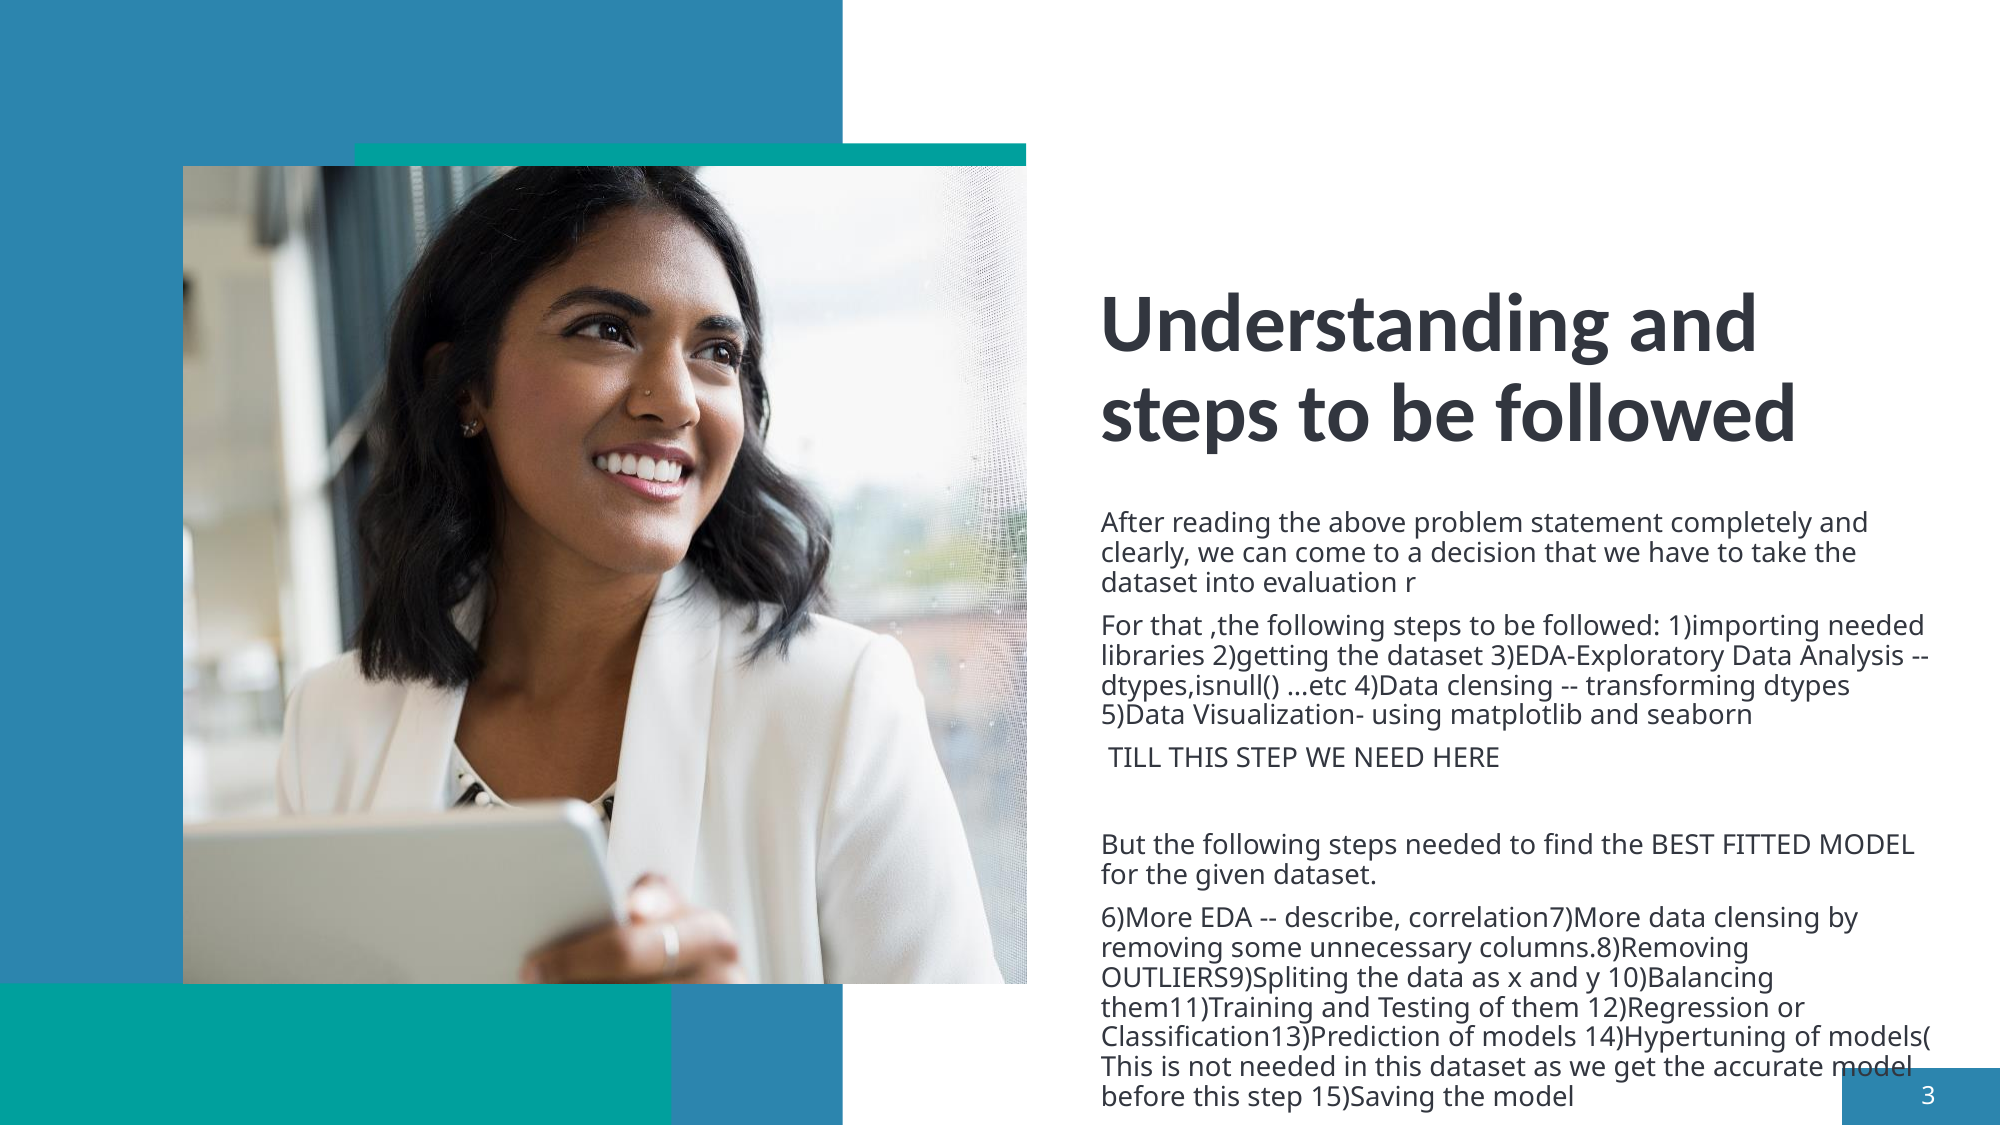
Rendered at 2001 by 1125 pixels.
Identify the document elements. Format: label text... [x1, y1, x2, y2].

slide_number 3 [1889, 1079, 1951, 1114]
title Understanding and steps to be followed [1085, 212, 1951, 454]
list After reading the above problem statement completely and clearly, we can come to a decision that we have to take the dataset into evaluation r For that ,the following steps to be followed: 1)importing needed libraries 2)getting the dataset 3)EDA-Exploratory Data Analysis -- dtypes,isnull() ...etc 4)Data clensing -- transforming dtypes 5)Data Visualization- using matplotlib and seaborn TILL THIS STEP WE NEED HERE But the following steps needed to find the BEST FITTED MODEL for the given dataset. 6)More EDA -- describe, correlation7)More data clensing by removing some unnecessary columns.8)Removing OUTLIERS9)Spliting the data as x and y 10)Balancing them11)Training and Testing of them 12)Regression or Classification13)Prediction of models 14)Hypertuning of models( This is not needed in this dataset as we get the accurate model before this step 15)Saving the model [1085, 454, 1951, 1125]
picture [183, 166, 1027, 984]
